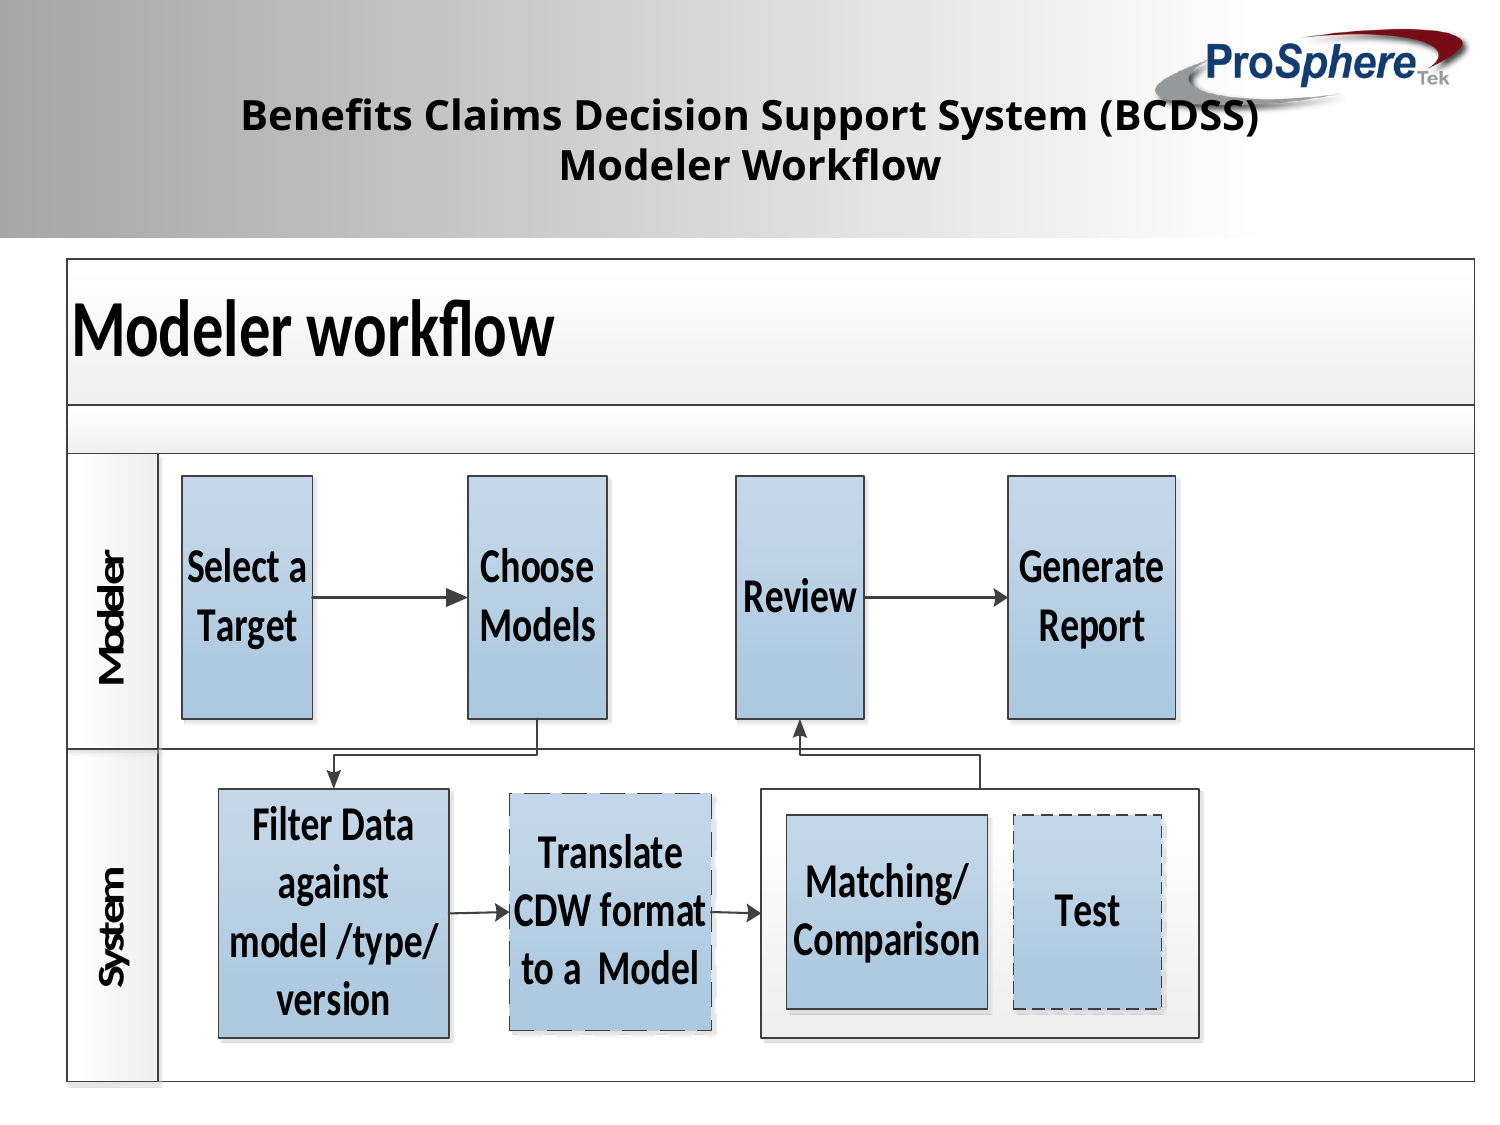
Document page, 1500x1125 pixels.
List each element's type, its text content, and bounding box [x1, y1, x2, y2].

picture [37, 254, 1476, 1088]
title Benefits Claims Decision Support System (BCDSS) Modeler Workflow [75, 45, 1425, 233]
picture [1150, 24, 1475, 118]
